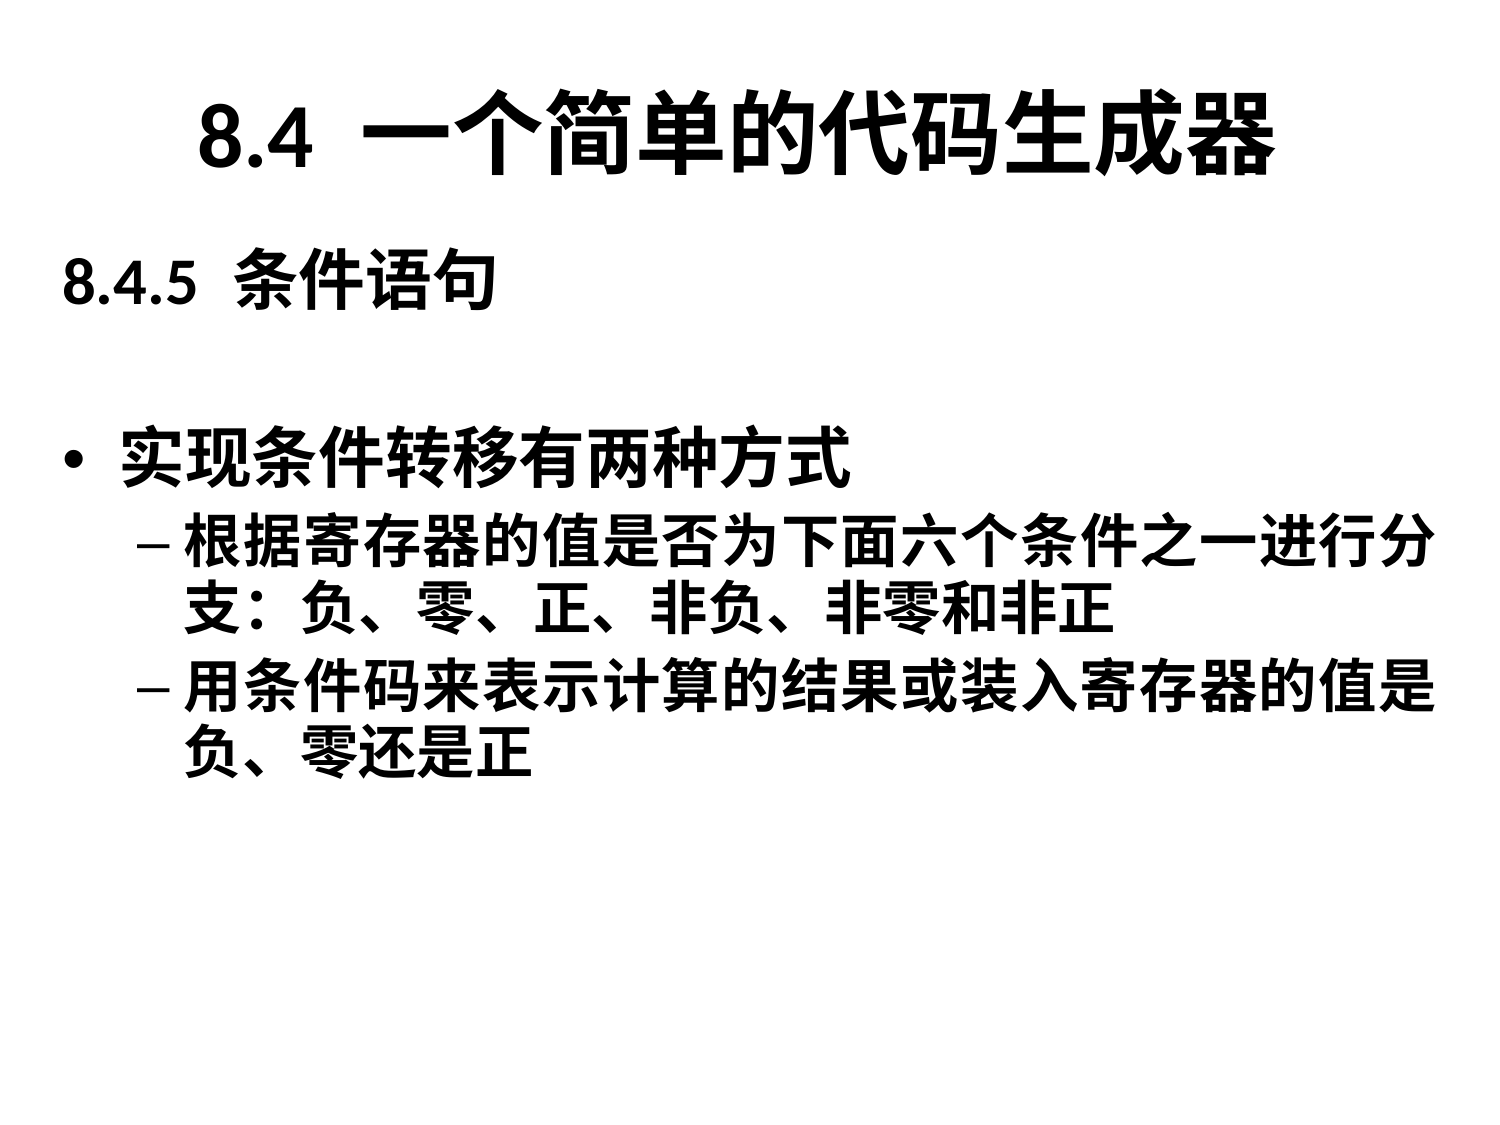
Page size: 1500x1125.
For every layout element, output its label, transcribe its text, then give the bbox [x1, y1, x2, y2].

list 8.4.5 条件语句 实现条件转移有两种方式 根据寄存器的值是否为下面六个条件之一进行分支：负、零、正、非负、非零和非正 用条件码来表示计算的结果或装入寄存器的值是负、零还是正 [47, 235, 1452, 1063]
title 8.4 一个简单的代码生成器 [62, 37, 1413, 225]
